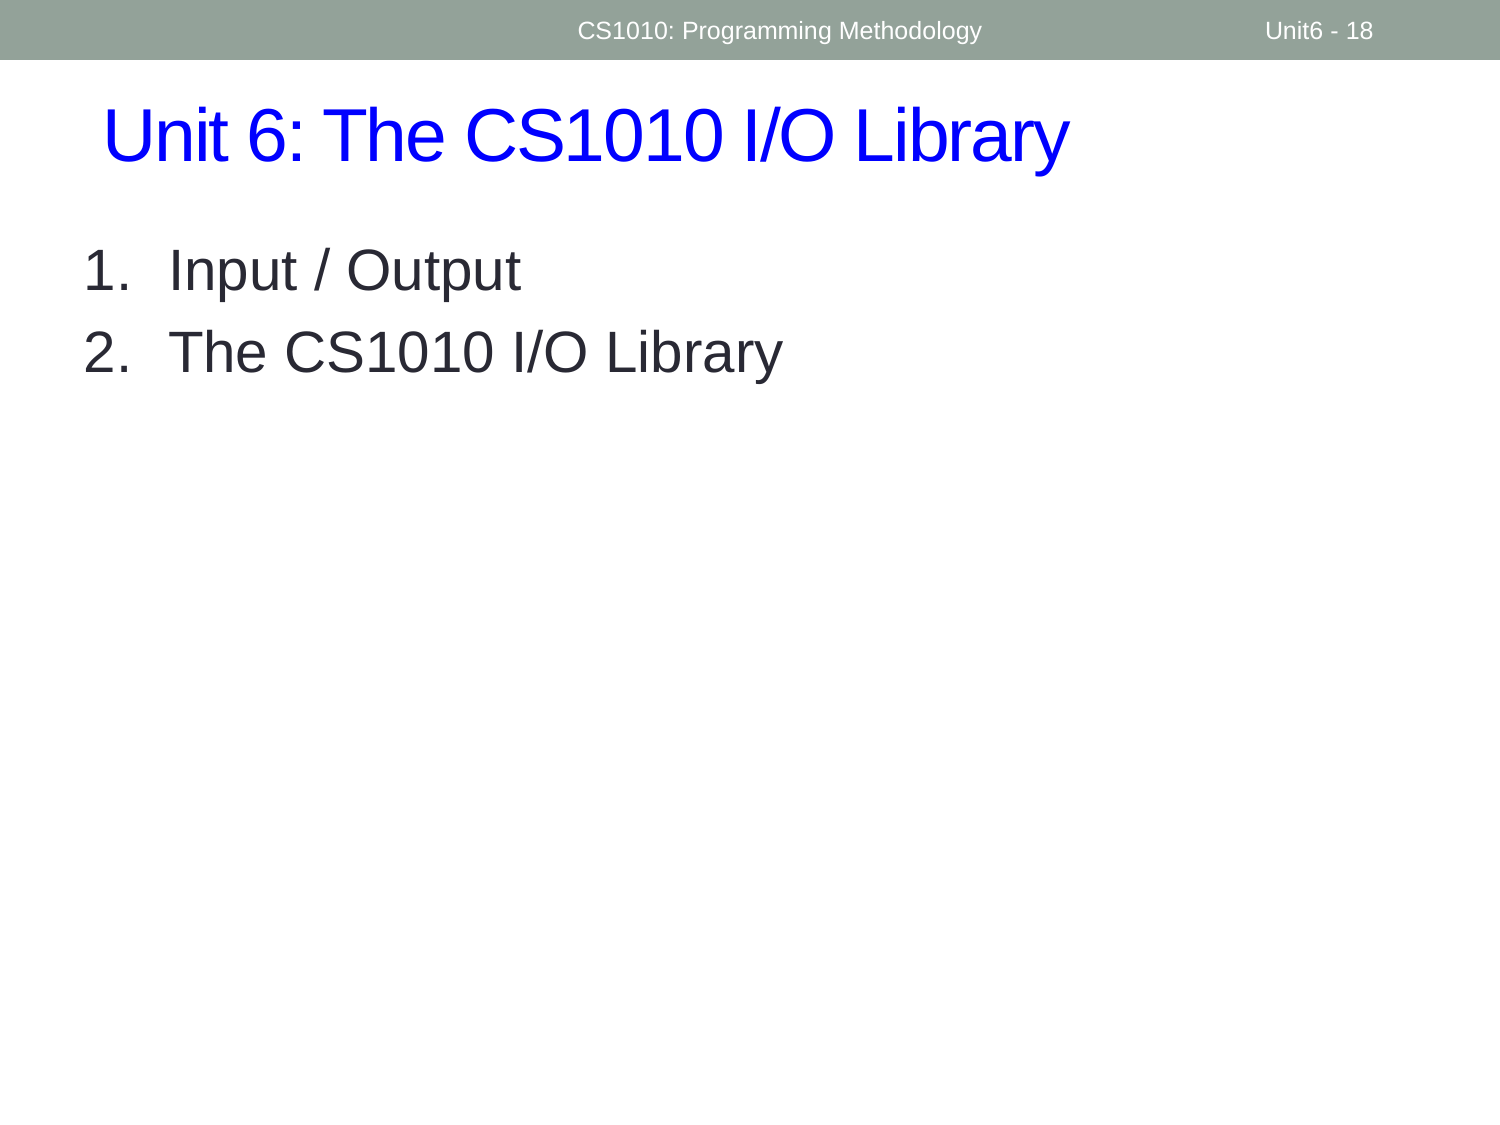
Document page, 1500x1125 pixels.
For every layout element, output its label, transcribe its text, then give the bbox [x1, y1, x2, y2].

footer CS1010: Programming Methodology [562, 3, 1238, 57]
slide_number Unit6 - 18 [1250, 3, 1425, 57]
title Unit 6: The CS1010 I/O Library [87, 62, 1463, 200]
list Input / Output The CS1010 I/O Library [68, 224, 1450, 963]
